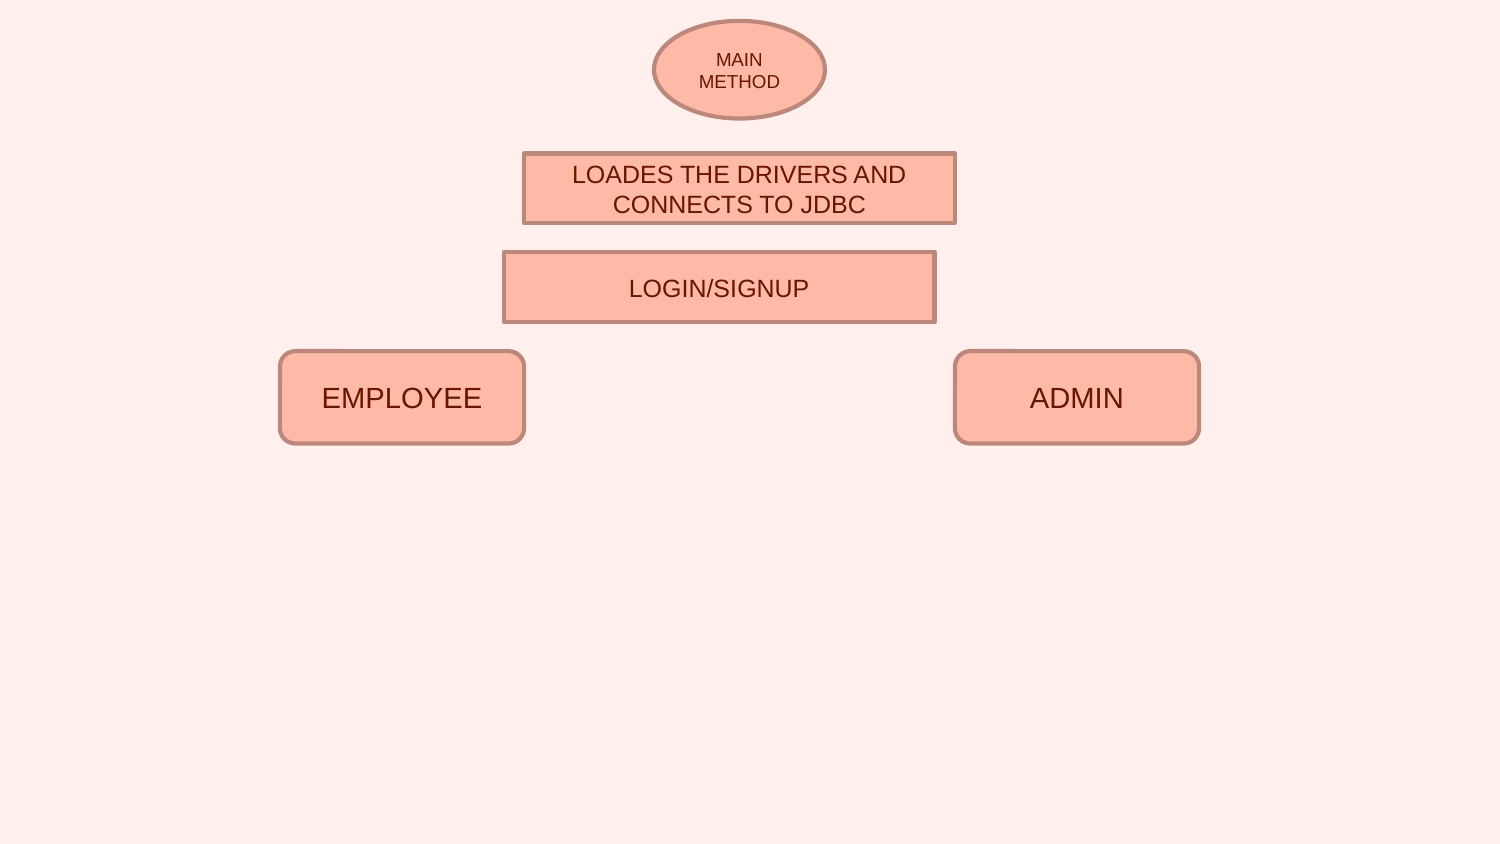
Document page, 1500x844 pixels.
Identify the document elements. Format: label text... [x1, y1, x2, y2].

text_box EMPLOYEE [277, 348, 527, 446]
text_box MAIN METHOD [651, 18, 828, 121]
text_box LOGIN/SIGNUP [502, 250, 937, 324]
text_box LOADES THE DRIVERS AND CONNECTS TO JDBC [522, 151, 957, 225]
text_box ADMIN [952, 348, 1202, 446]
